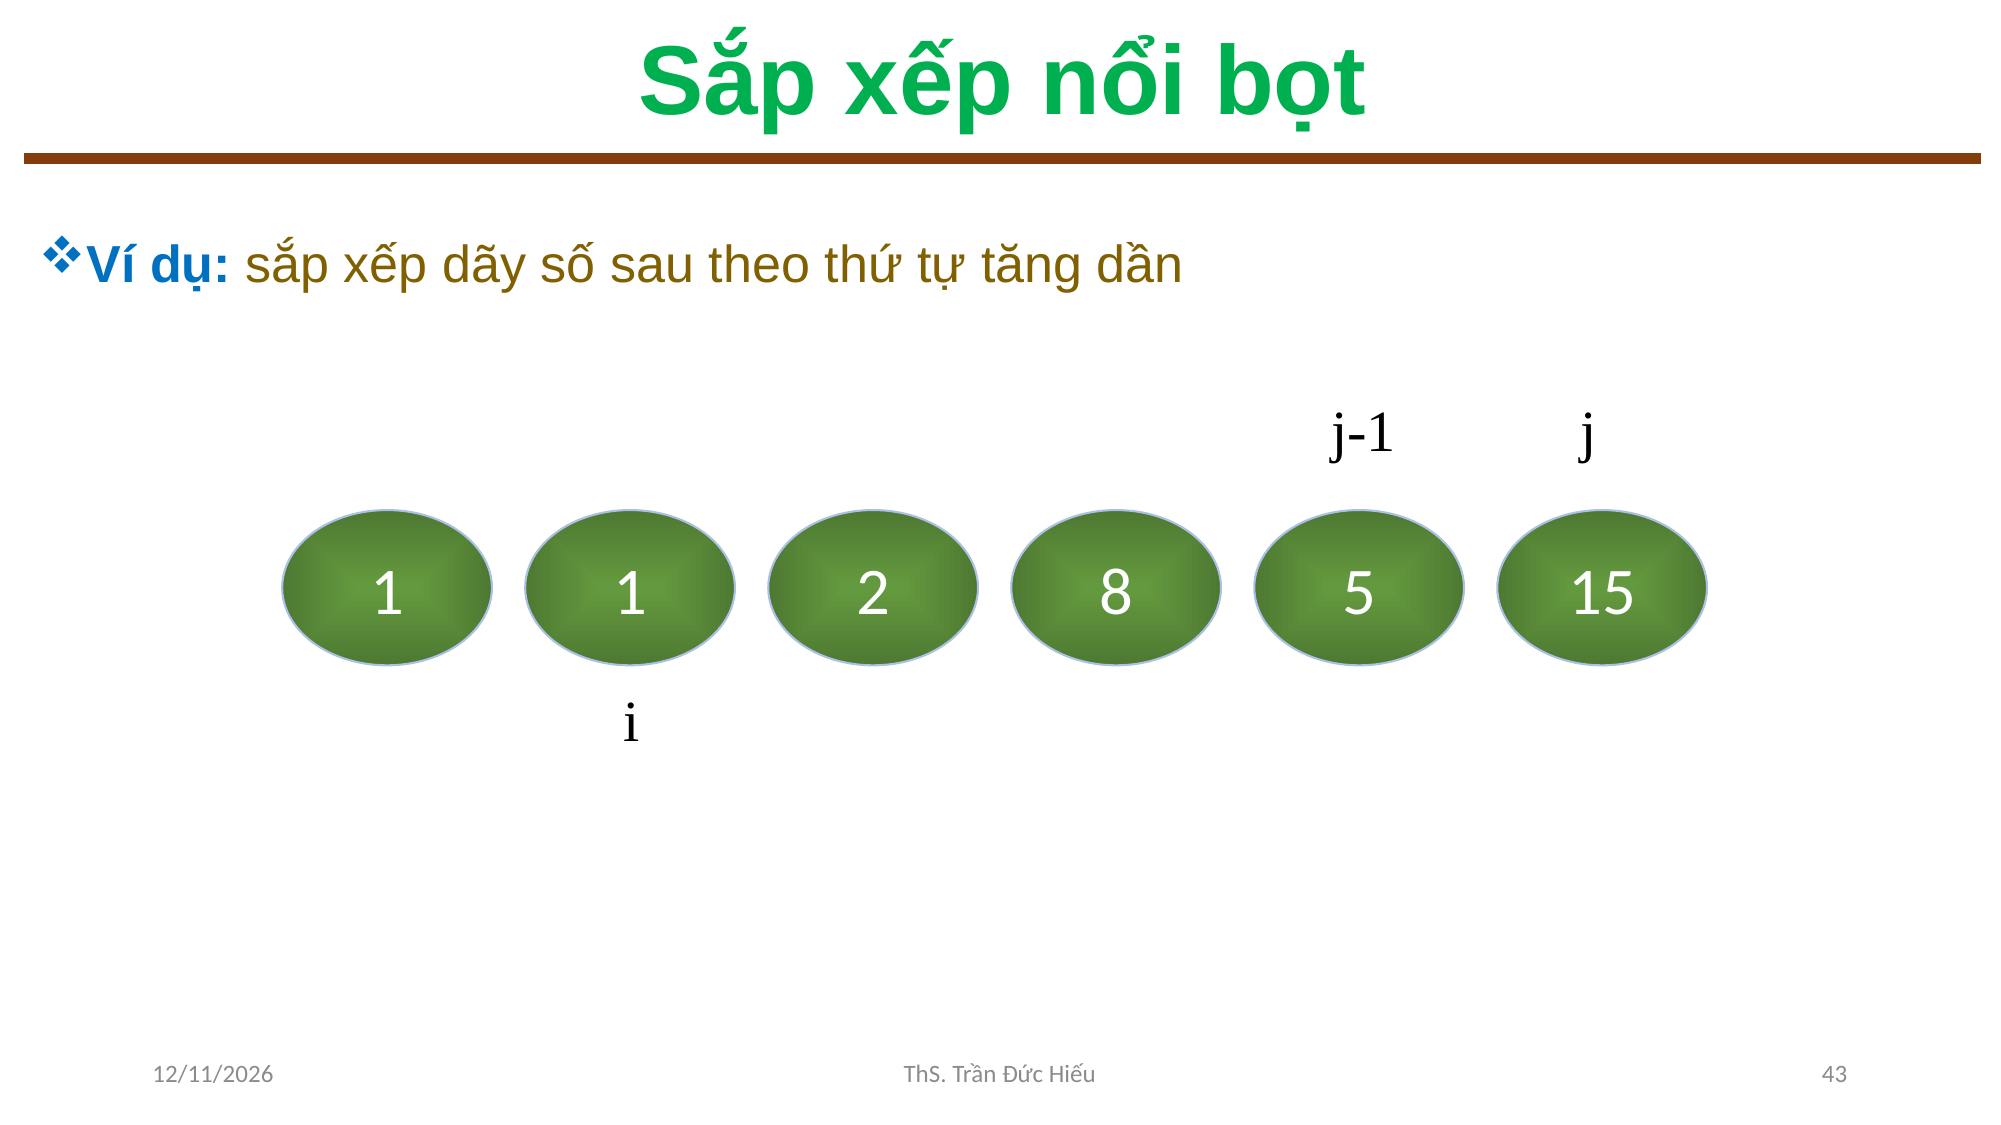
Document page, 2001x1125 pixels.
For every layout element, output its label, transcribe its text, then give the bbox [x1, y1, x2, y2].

text_box 1 [281, 509, 493, 667]
text_box 5 [1253, 509, 1466, 667]
text_box j-1 [1316, 385, 1412, 471]
title Sắp xếp nổi bọt [24, 22, 1982, 144]
text_box j [1565, 385, 1612, 471]
slide_number 43 [1412, 1042, 1863, 1103]
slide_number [137, 1042, 588, 1103]
text_box 15 [1496, 509, 1709, 667]
text_box 1 [524, 509, 736, 667]
footer ThS. Trần Đức Hiếu [662, 1042, 1338, 1103]
text_box 2 [767, 509, 980, 667]
text_box 8 [1010, 509, 1223, 667]
list Ví dụ: sắp xếp dãy số sau theo thứ tự tăng dần [24, 204, 1982, 1112]
text_box i [608, 676, 655, 761]
